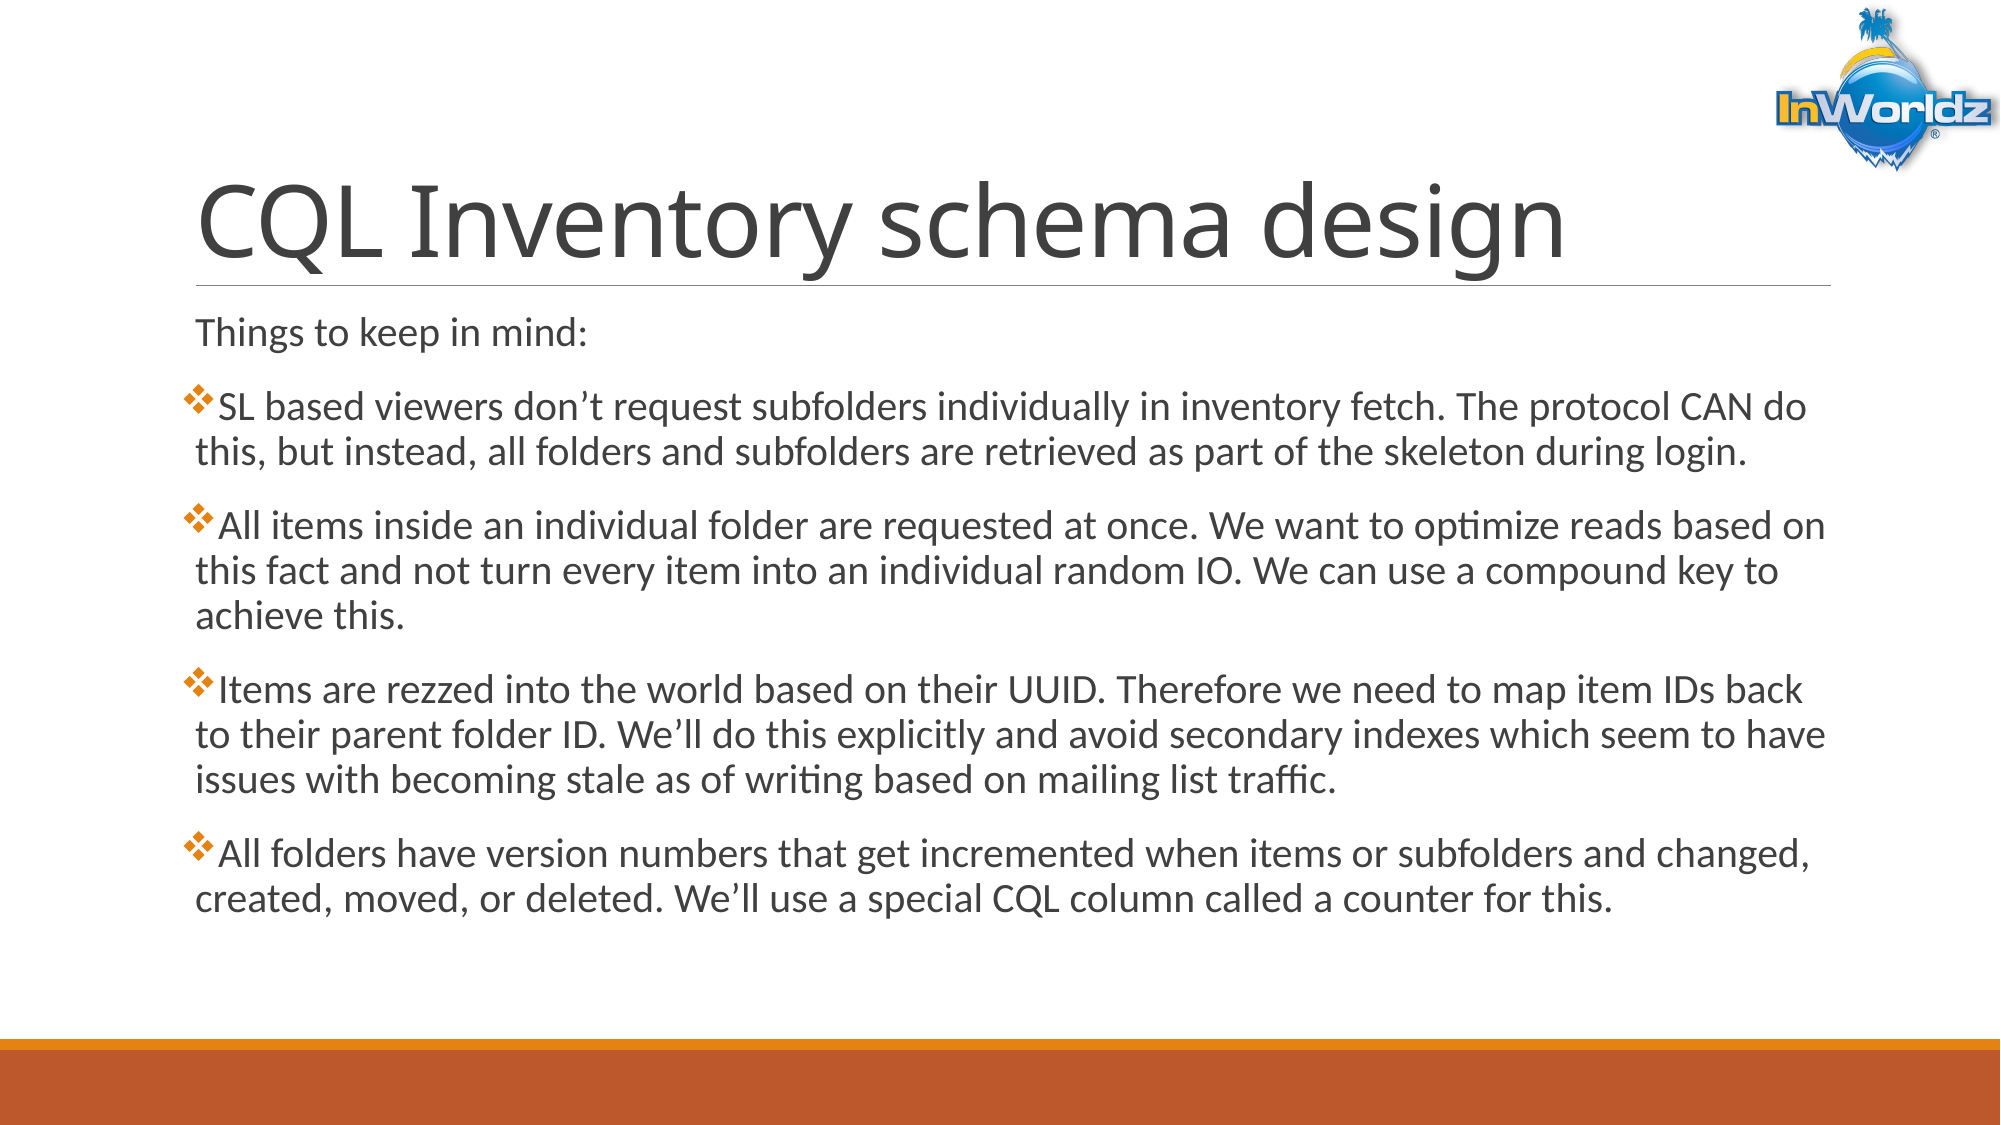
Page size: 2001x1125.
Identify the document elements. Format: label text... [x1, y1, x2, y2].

picture [1768, 0, 2000, 177]
list Things to keep in mind: SL based viewers don’t request subfolders individually in inventory fetch. The protocol CAN do this, but instead, all folders and subfolders are retrieved as part of the skeleton during login. All items inside an individual folder are requested at once. We want to optimize reads based on this fact and not turn every item into an individual random IO. We can use a compound key to achieve this. Items are rezzed into the world based on their UUID. Therefore we need to map item IDs back to their parent folder ID. We’ll do this explicitly and avoid secondary indexes which seem to have issues with becoming stale as of writing based on mailing list traffic. All folders have version numbers that get incremented when items or subfolders and changed, created, moved, or deleted. We’ll use a special CQL column called a counter for this. [180, 302, 1830, 963]
title CQL Inventory schema design [180, 47, 1830, 285]
